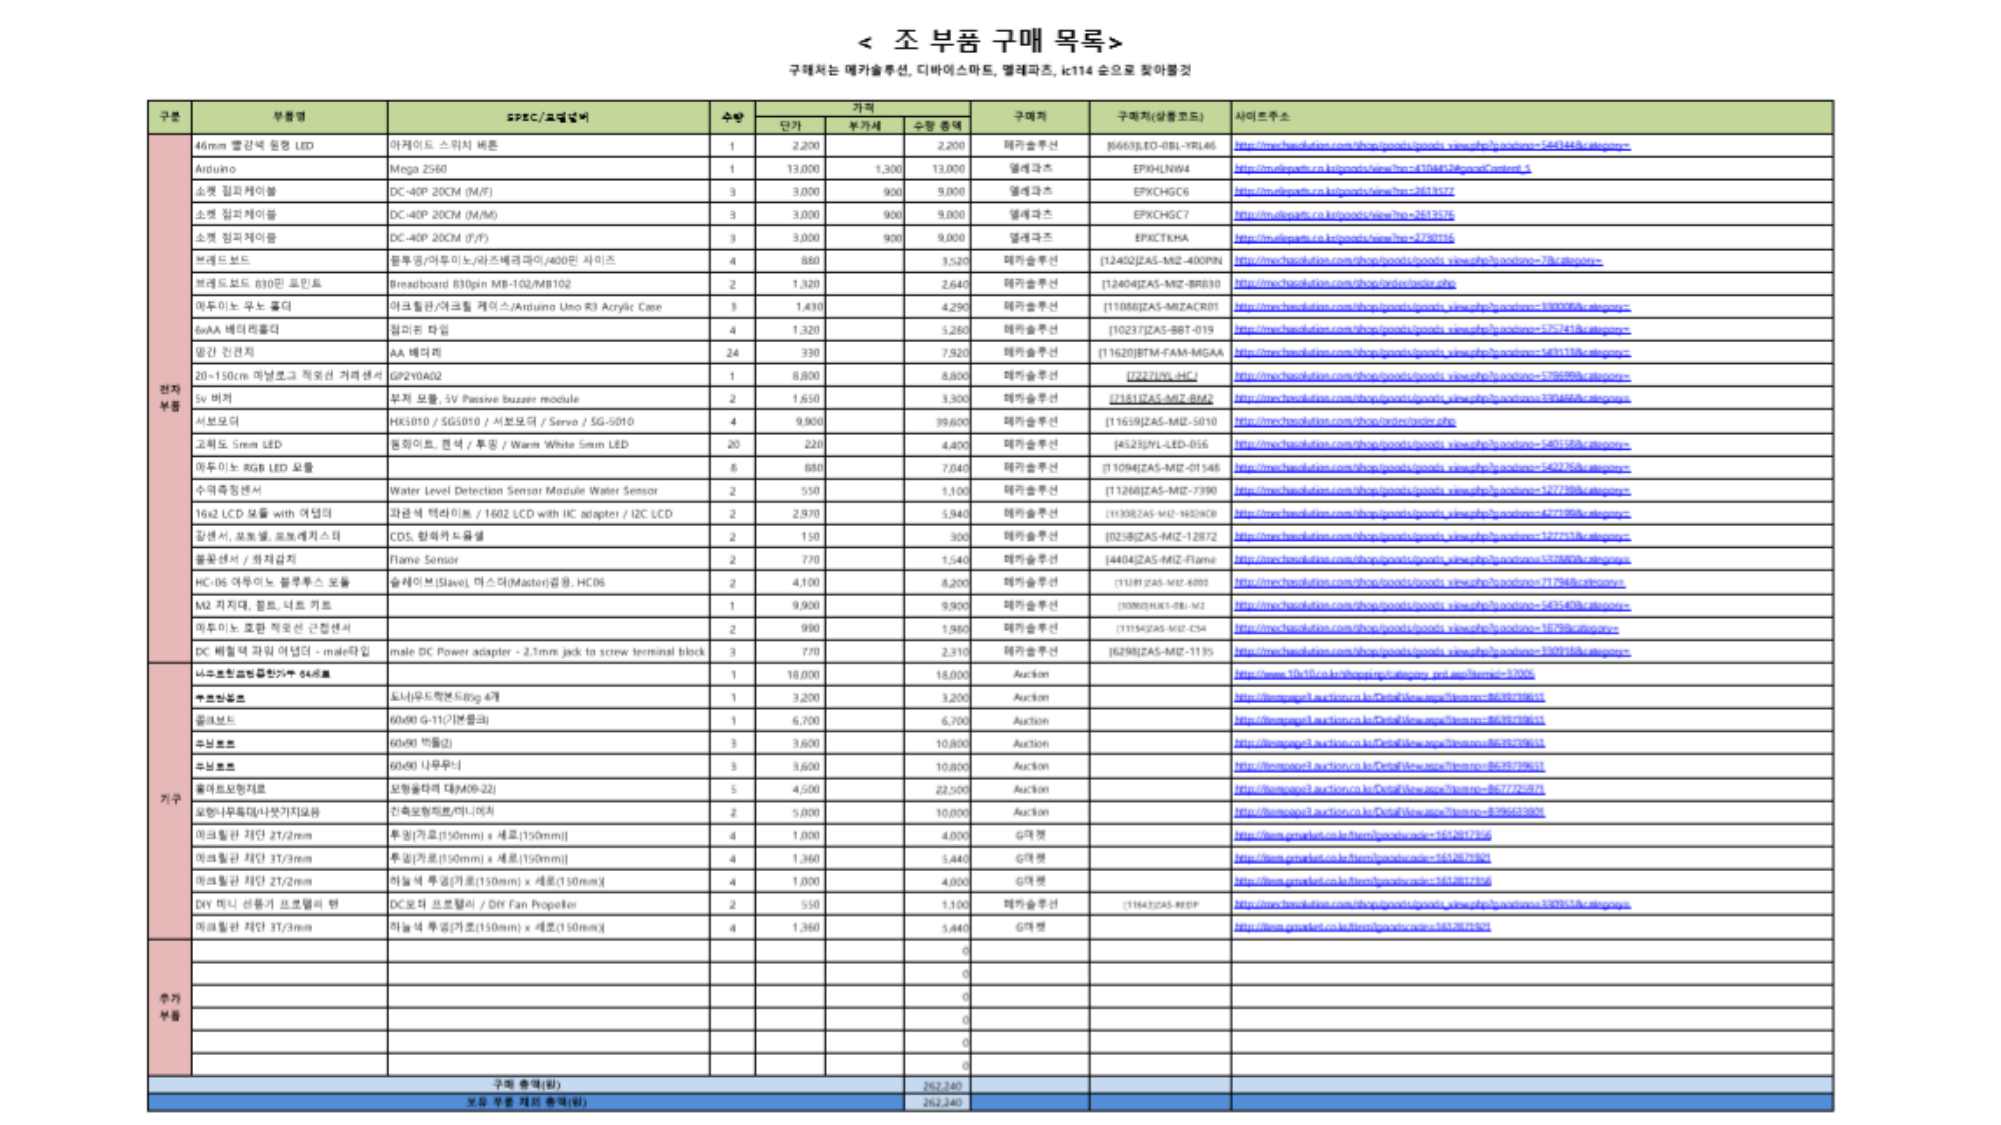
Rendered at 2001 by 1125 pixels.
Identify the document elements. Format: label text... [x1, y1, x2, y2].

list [137, 18, 1844, 1125]
title 구매물품 리스트 [137, 0, 1863, 219]
